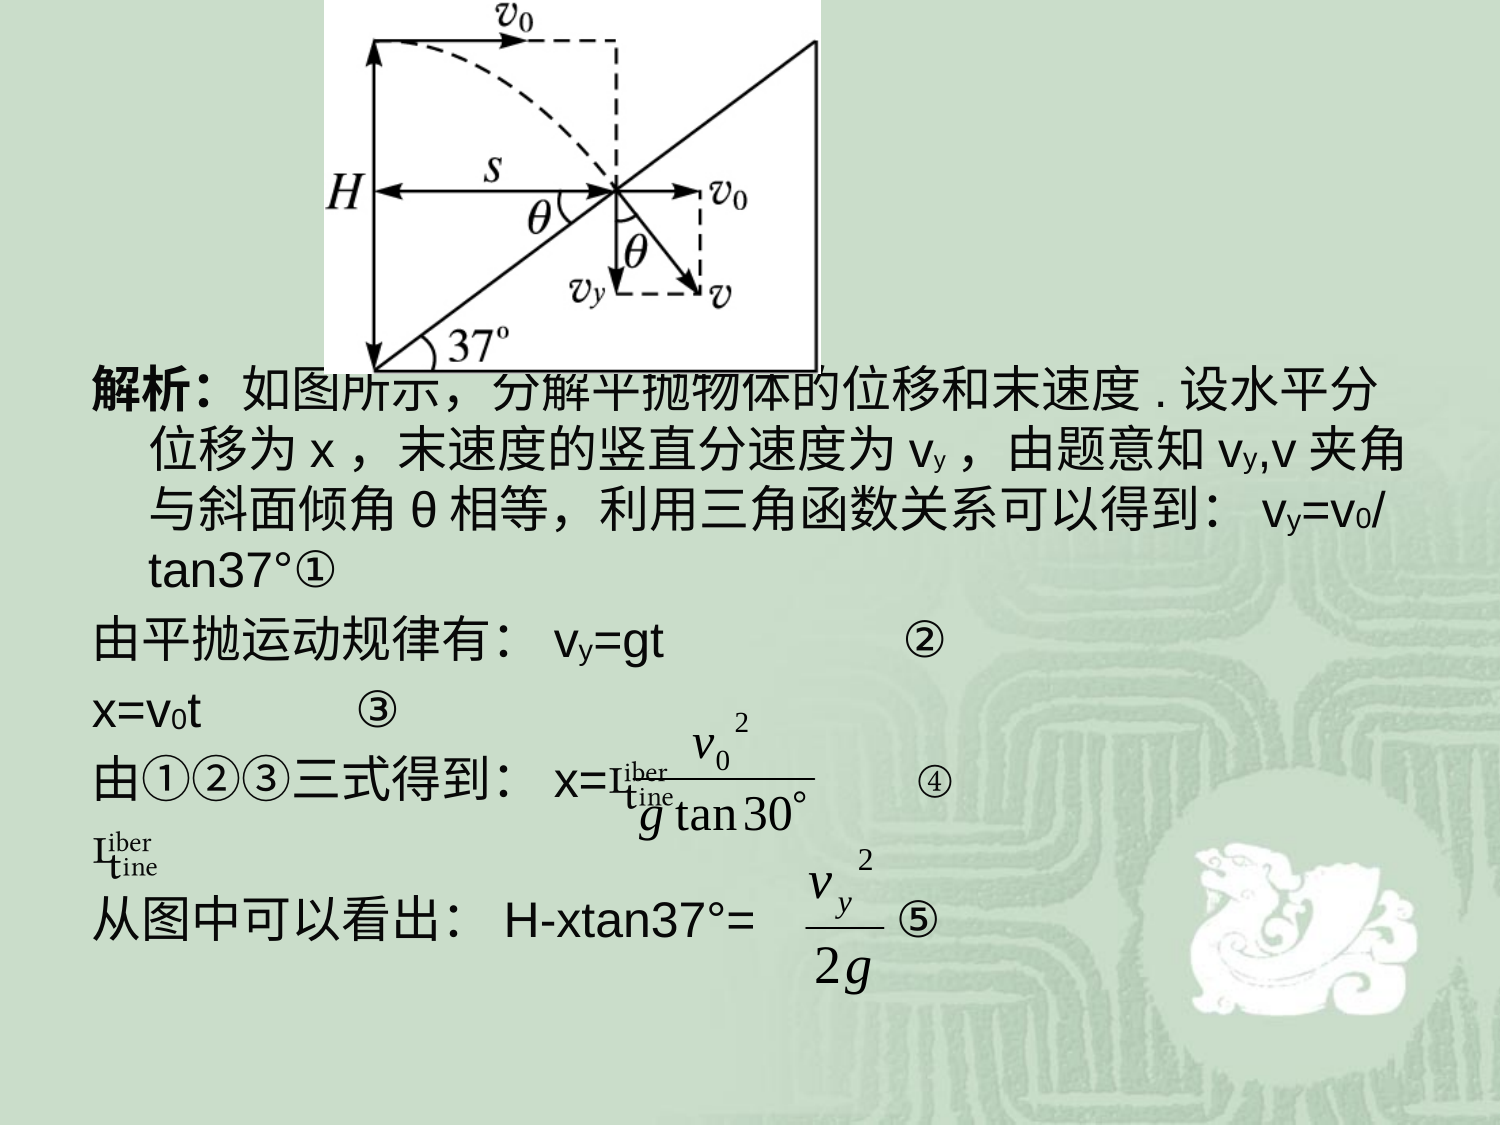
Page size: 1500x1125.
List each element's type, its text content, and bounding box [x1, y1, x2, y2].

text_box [796, 837, 897, 1005]
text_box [624, 699, 826, 851]
picture [0, 0, 1500, 1125]
list 解析：如图所示，分解平抛物体的位移和末速度.设水平分位移为x，末速度的竖直分速度为vy，由题意知vy,v夹角与斜面倾角θ相等，利用三角函数关系可以得到：vy=v0/tan37°① 由平抛运动规律有：vy=gt ② x=v0t ③ 由①②③三式得到：x= ④  从图中可以看出：H-xtan37°= ⑤ [76, 350, 1427, 988]
